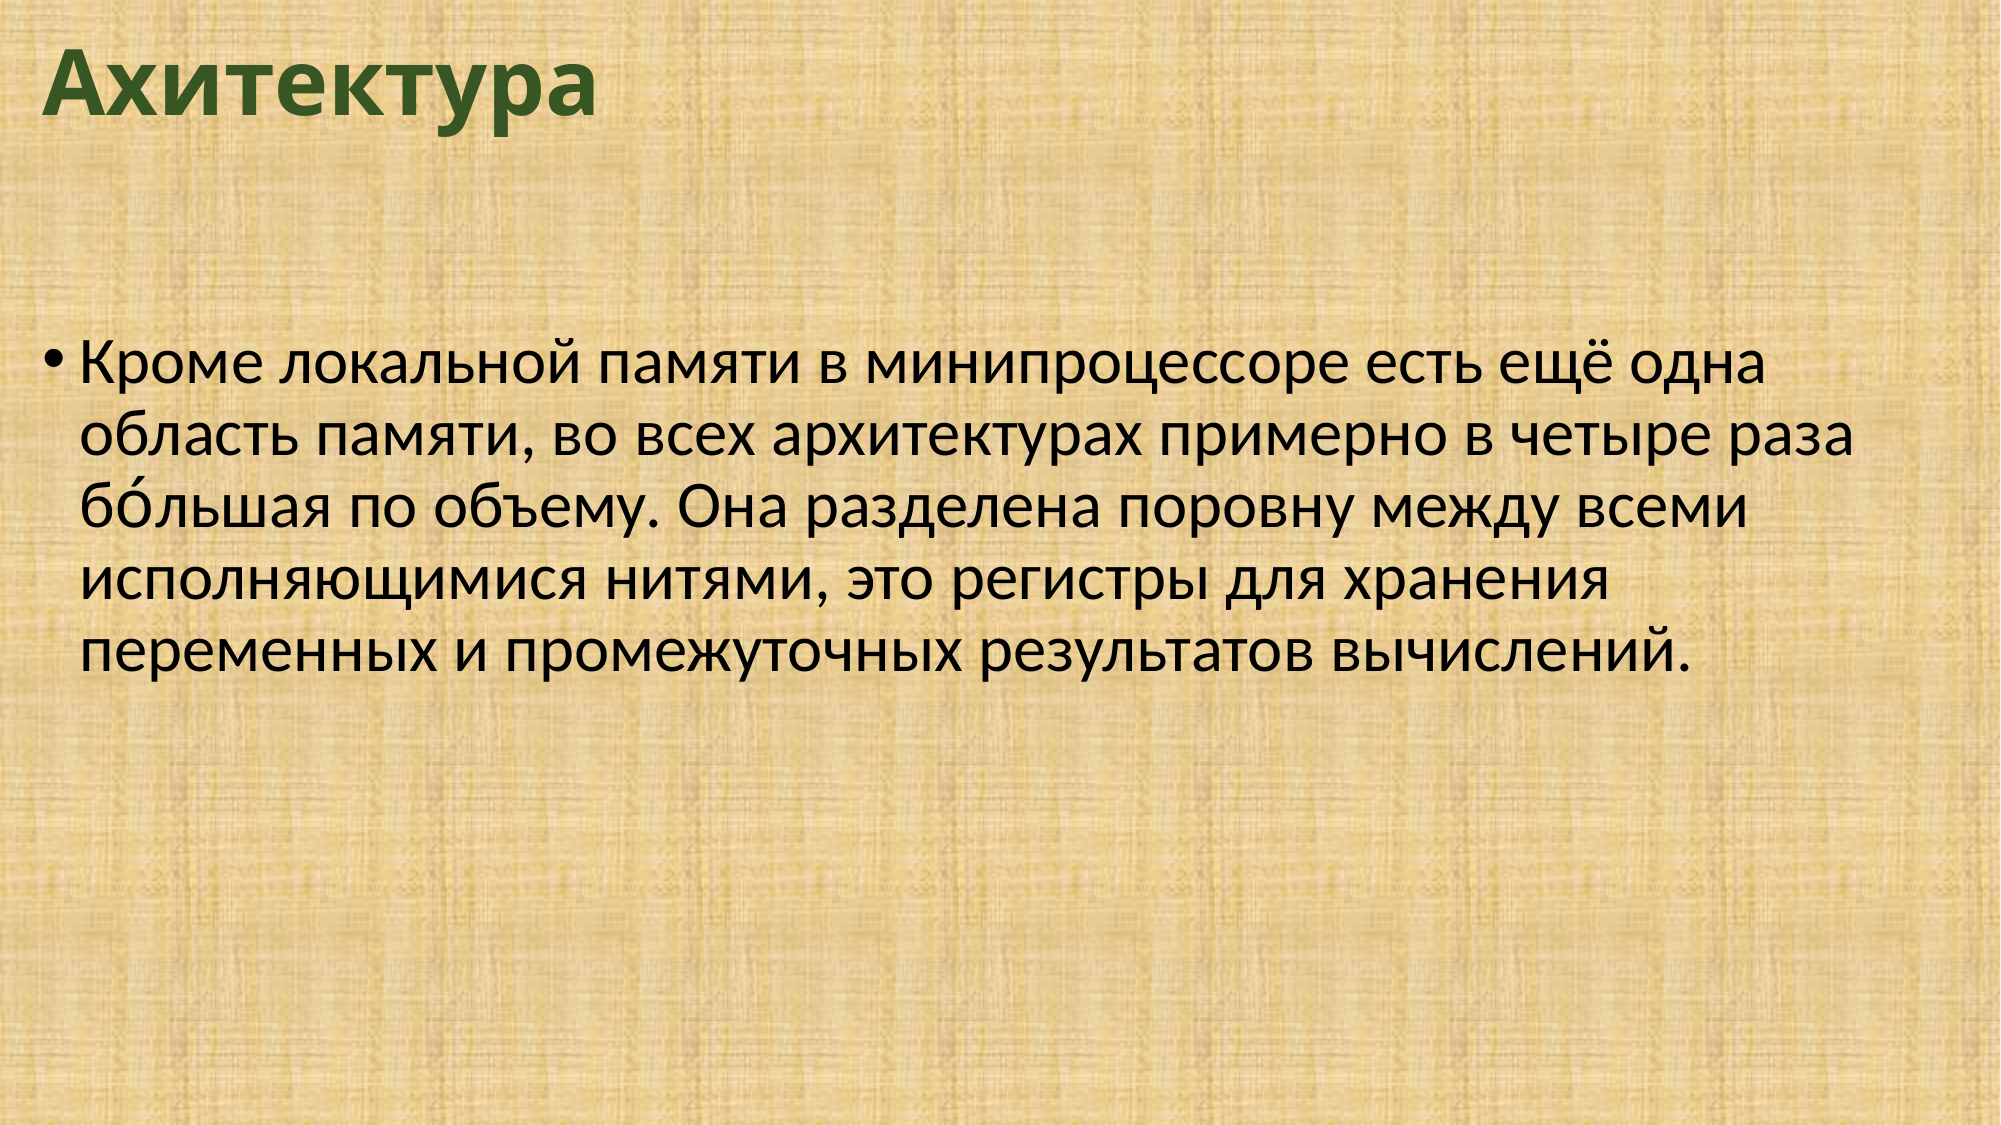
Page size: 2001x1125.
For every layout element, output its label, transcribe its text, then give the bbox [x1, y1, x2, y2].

list Кроме локальной памяти в минипроцессоре есть ещё одна область памяти, во всех архитектурах примерно в четыре раза бо́льшая по объему. Она разделена поровну между всеми исполняющимися нитями, это регистры для хранения переменных и промежуточных результатов вычислений. [26, 318, 1971, 1071]
title Ахитектура [26, 0, 1540, 172]
picture [0, 0, 2001, 1125]
